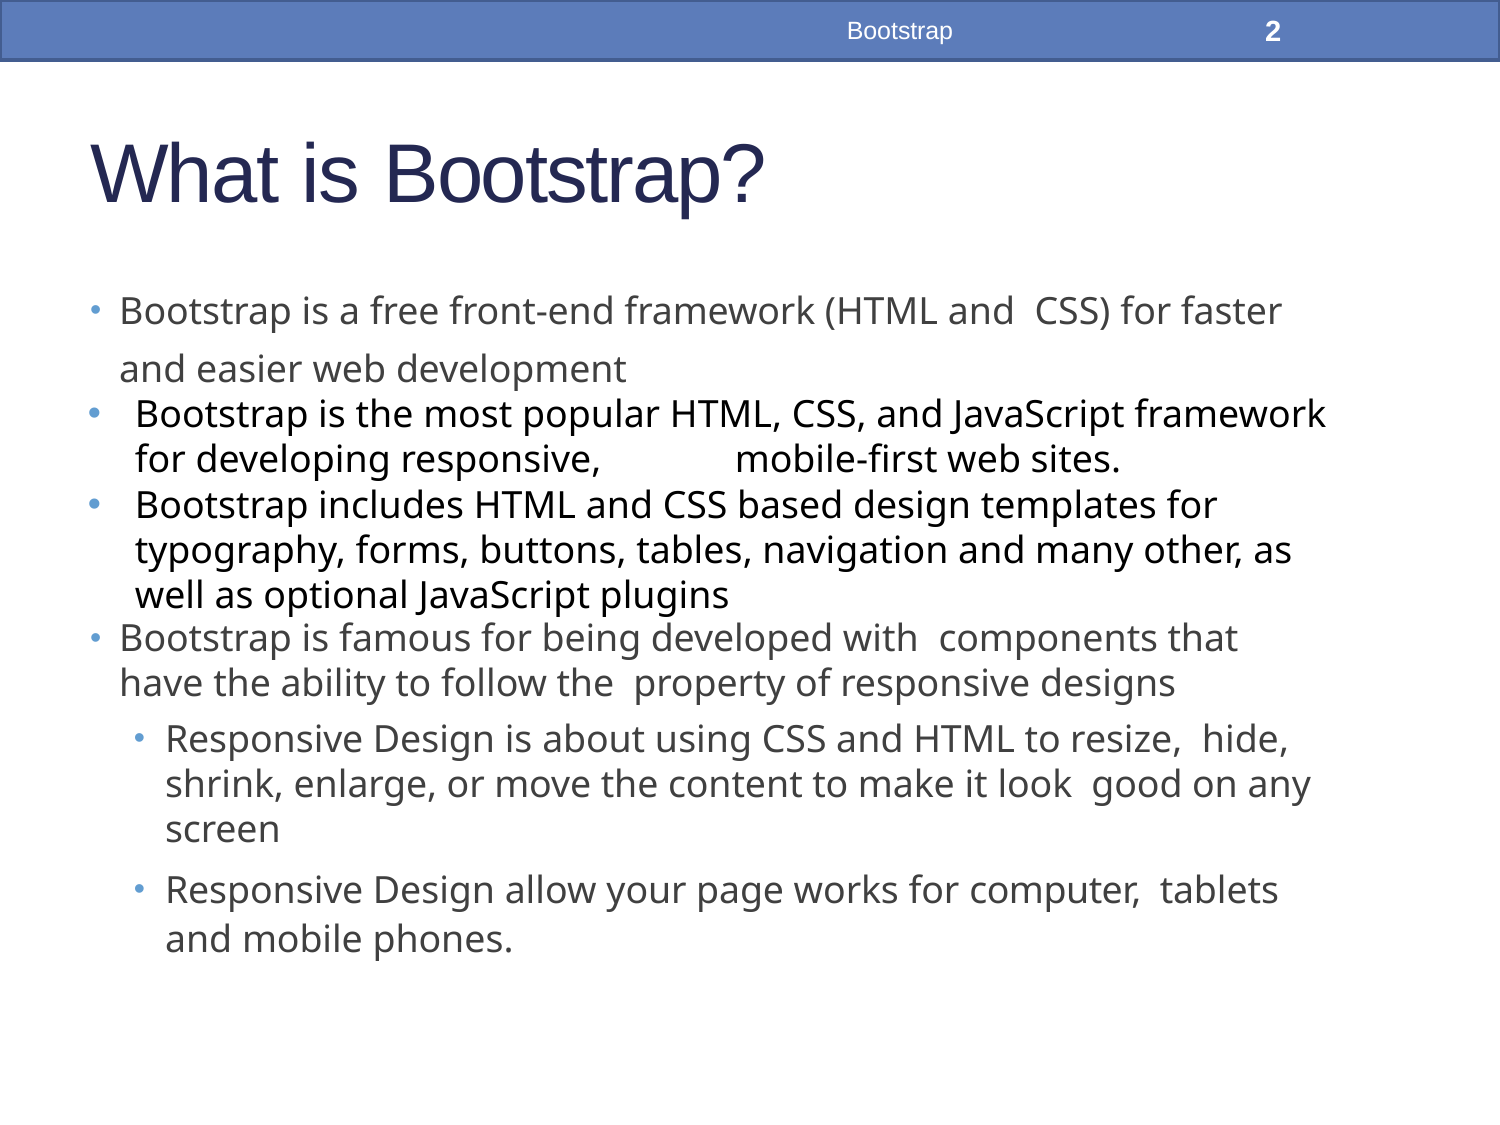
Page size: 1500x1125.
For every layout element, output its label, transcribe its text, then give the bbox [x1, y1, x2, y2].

text_box What is Bootstrap? Bootstrap is a free front-end framework (HTML and CSS) for faster and easier web development Bootstrap is the most popular HTML, CSS, and JavaScript framework for developing responsive, mobile-first web sites. Bootstrap includes HTML and CSS based design templates for typography, forms, buttons, tables, navigation and many other, as well as optional JavaScript plugins Bootstrap is famous for being developed with components that have the ability to follow the property of responsive designs Responsive Design is about using CSS and HTML to resize, hide, shrink, enlarge, or move the content to make it look good on any screen Responsive Design allow your page works for computer, tablets and mobile phones. [87, 116, 1334, 960]
text_box Bootstrap [844, 12, 956, 45]
text_box 2 [1262, 10, 1284, 48]
